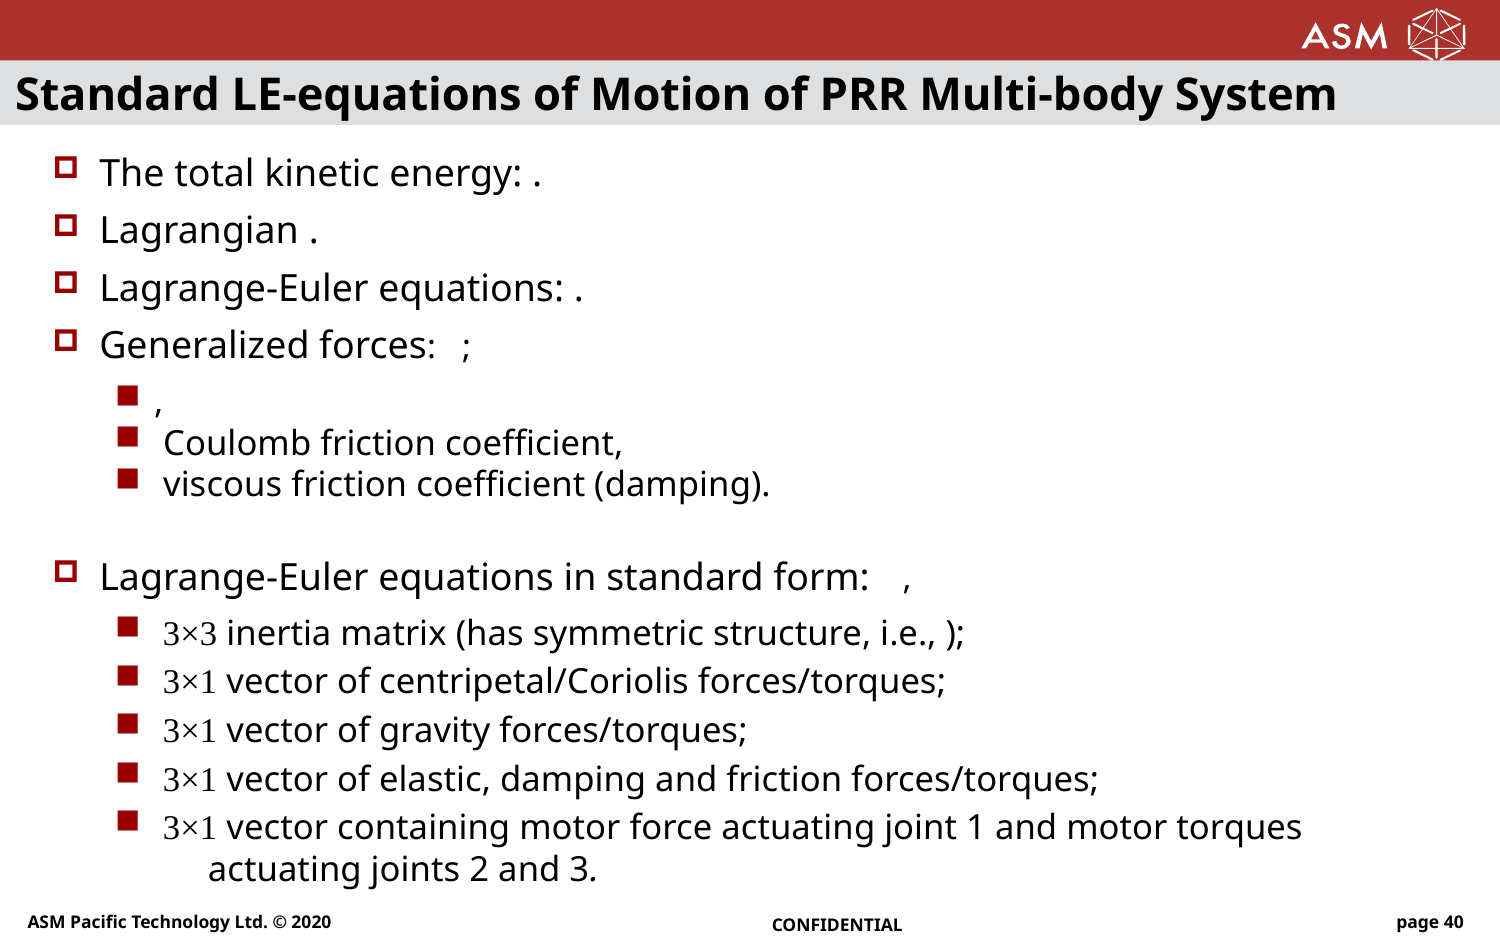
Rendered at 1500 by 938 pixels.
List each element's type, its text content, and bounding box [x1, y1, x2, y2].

text_box Lagrange-Euler equations in standard form: [37, 545, 1036, 632]
title Standard LE-equations of Motion of PRR Multi-body System [0, 60, 1500, 125]
text_box CONFIDENTIAL [662, 906, 1013, 932]
footer ASM Pacific Technology Ltd. © 2020 [12, 903, 488, 928]
